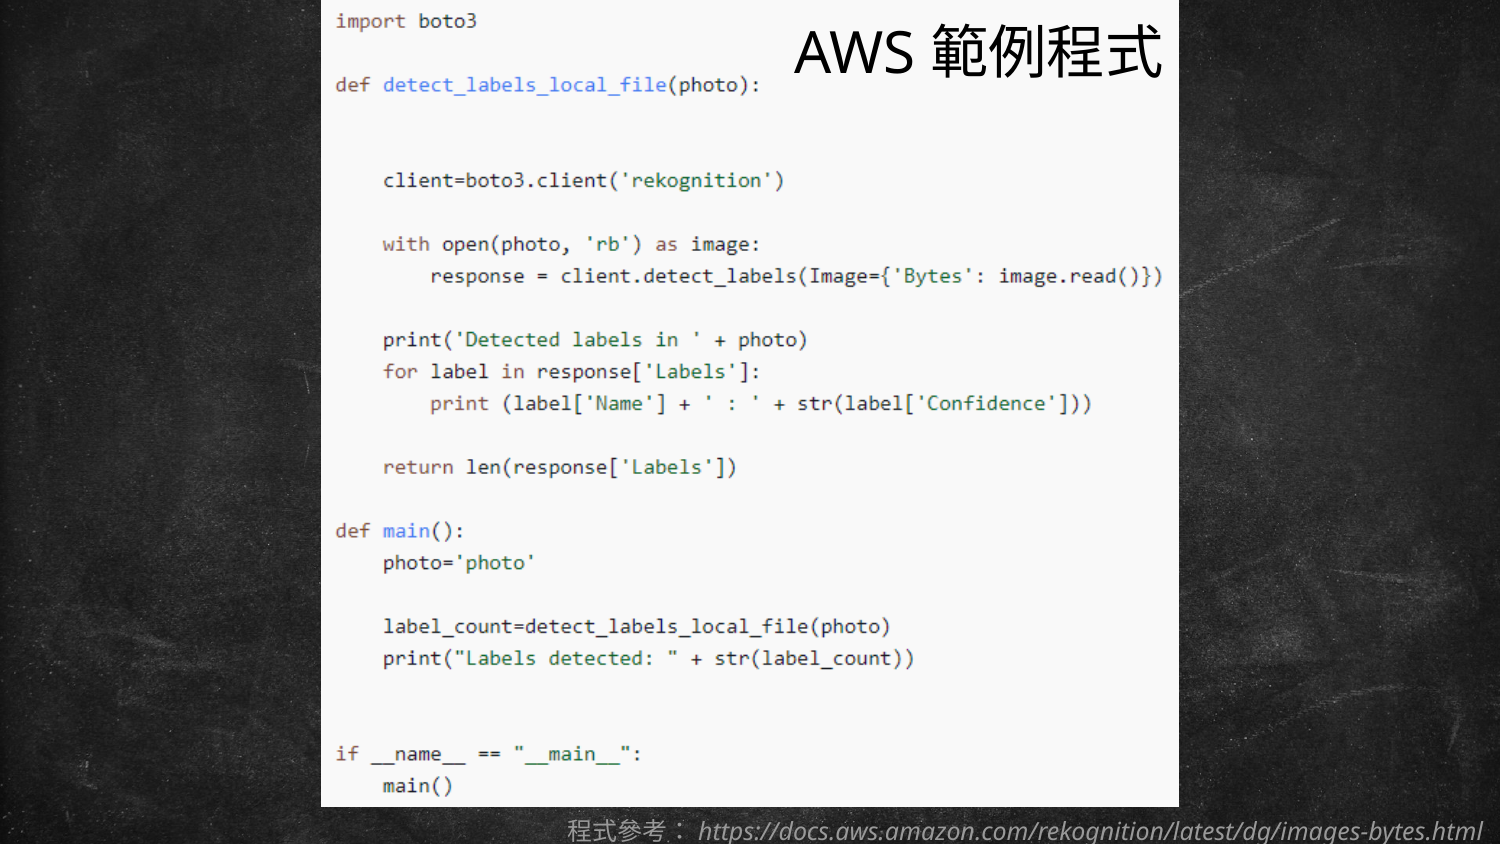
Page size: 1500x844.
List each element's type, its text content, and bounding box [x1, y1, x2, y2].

text_box 程式參考：https://docs.aws.amazon.com/rekognition/latest/dg/images-bytes.html [136, 795, 1500, 844]
picture [0, 0, 1500, 844]
